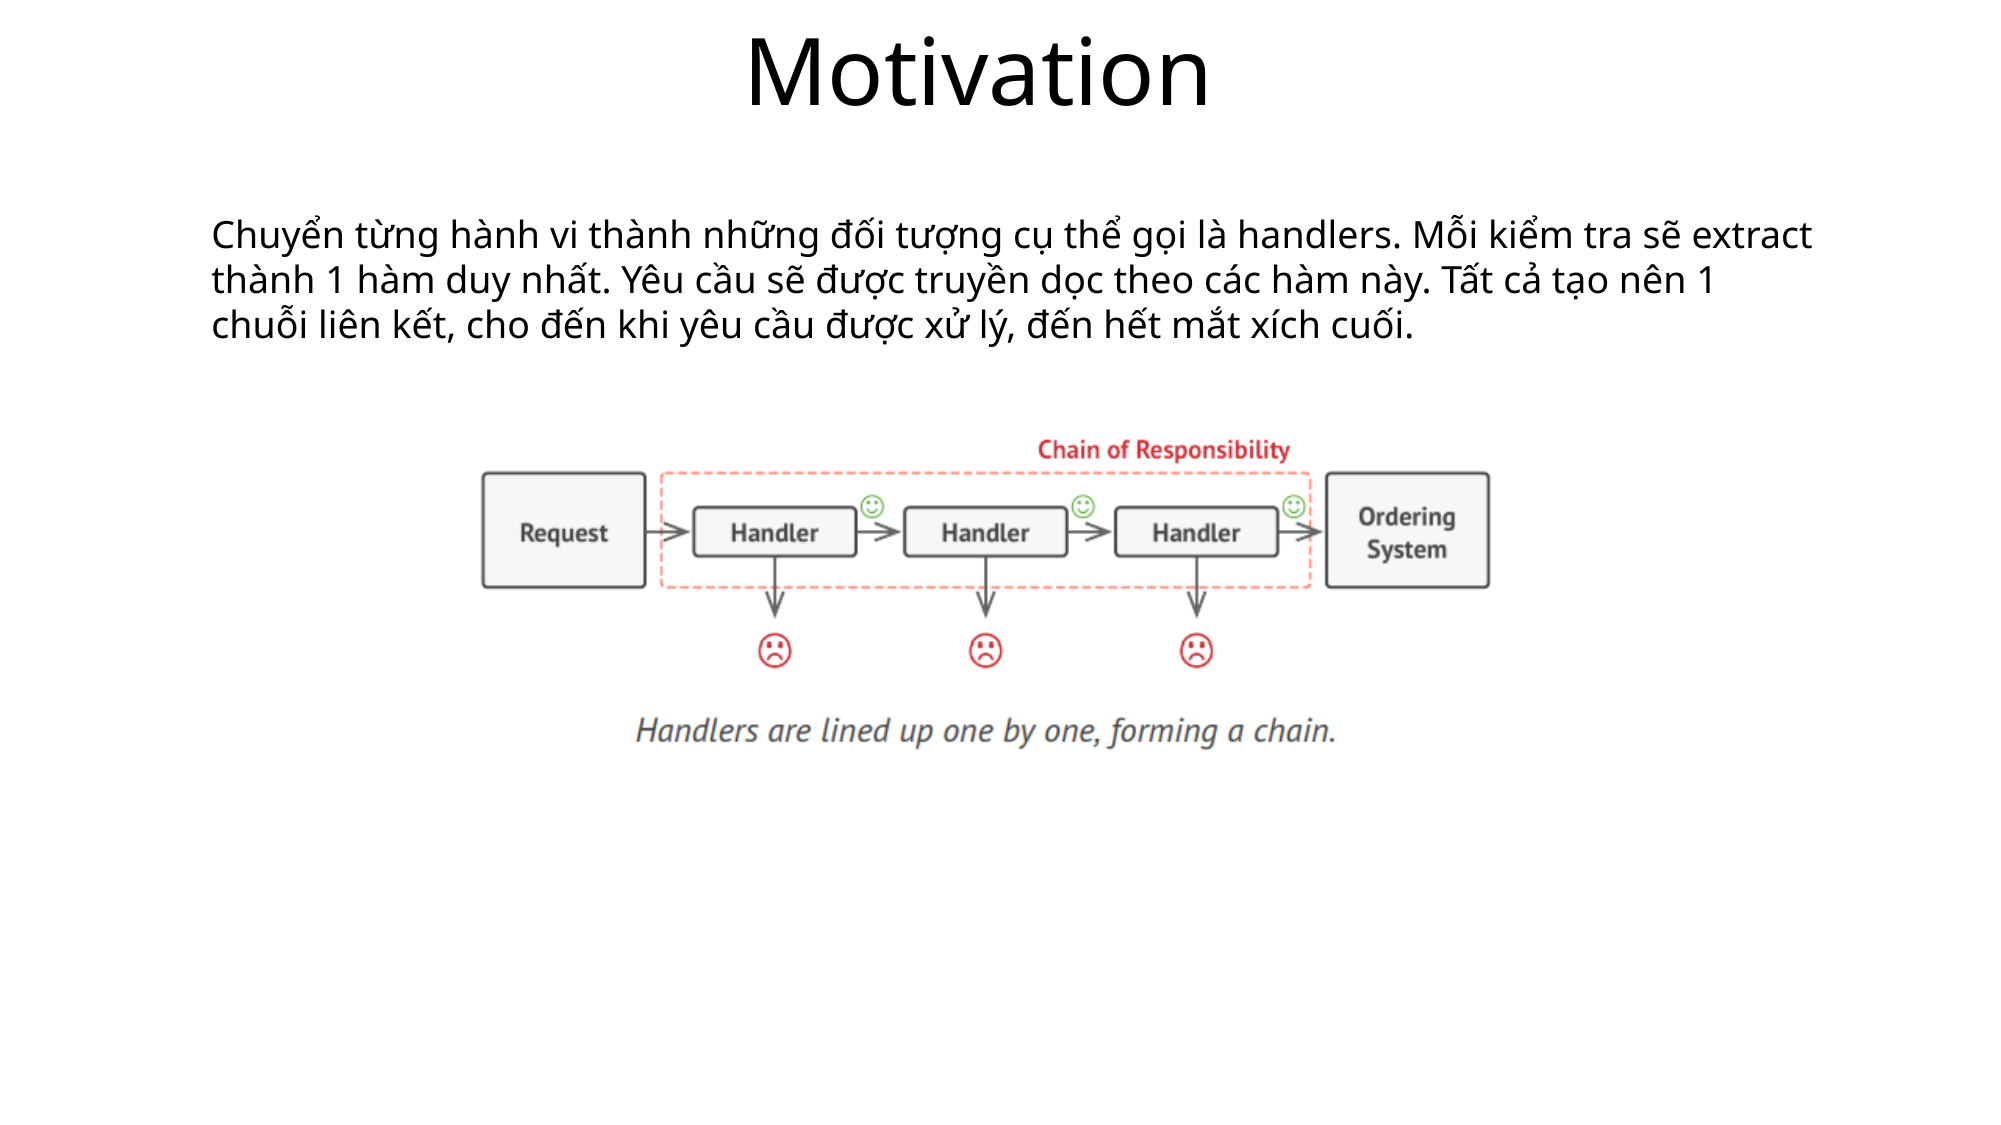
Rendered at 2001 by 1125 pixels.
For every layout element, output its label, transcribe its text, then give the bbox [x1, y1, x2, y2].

picture [416, 403, 1538, 776]
text_box Chuyển từng hành vi thành những đối tượng cụ thể gọi là handlers. Mỗi kiểm tra sẽ extract thành 1 hàm duy nhất. Yêu cầu sẽ được truyền dọc theo các hàm này. Tất cả tạo nên 1 chuỗi liên kết, cho đến khi yêu cầu được xử lý, đến hết mắt xích cuối. [196, 203, 1840, 354]
title Motivation [728, 11, 1230, 134]
